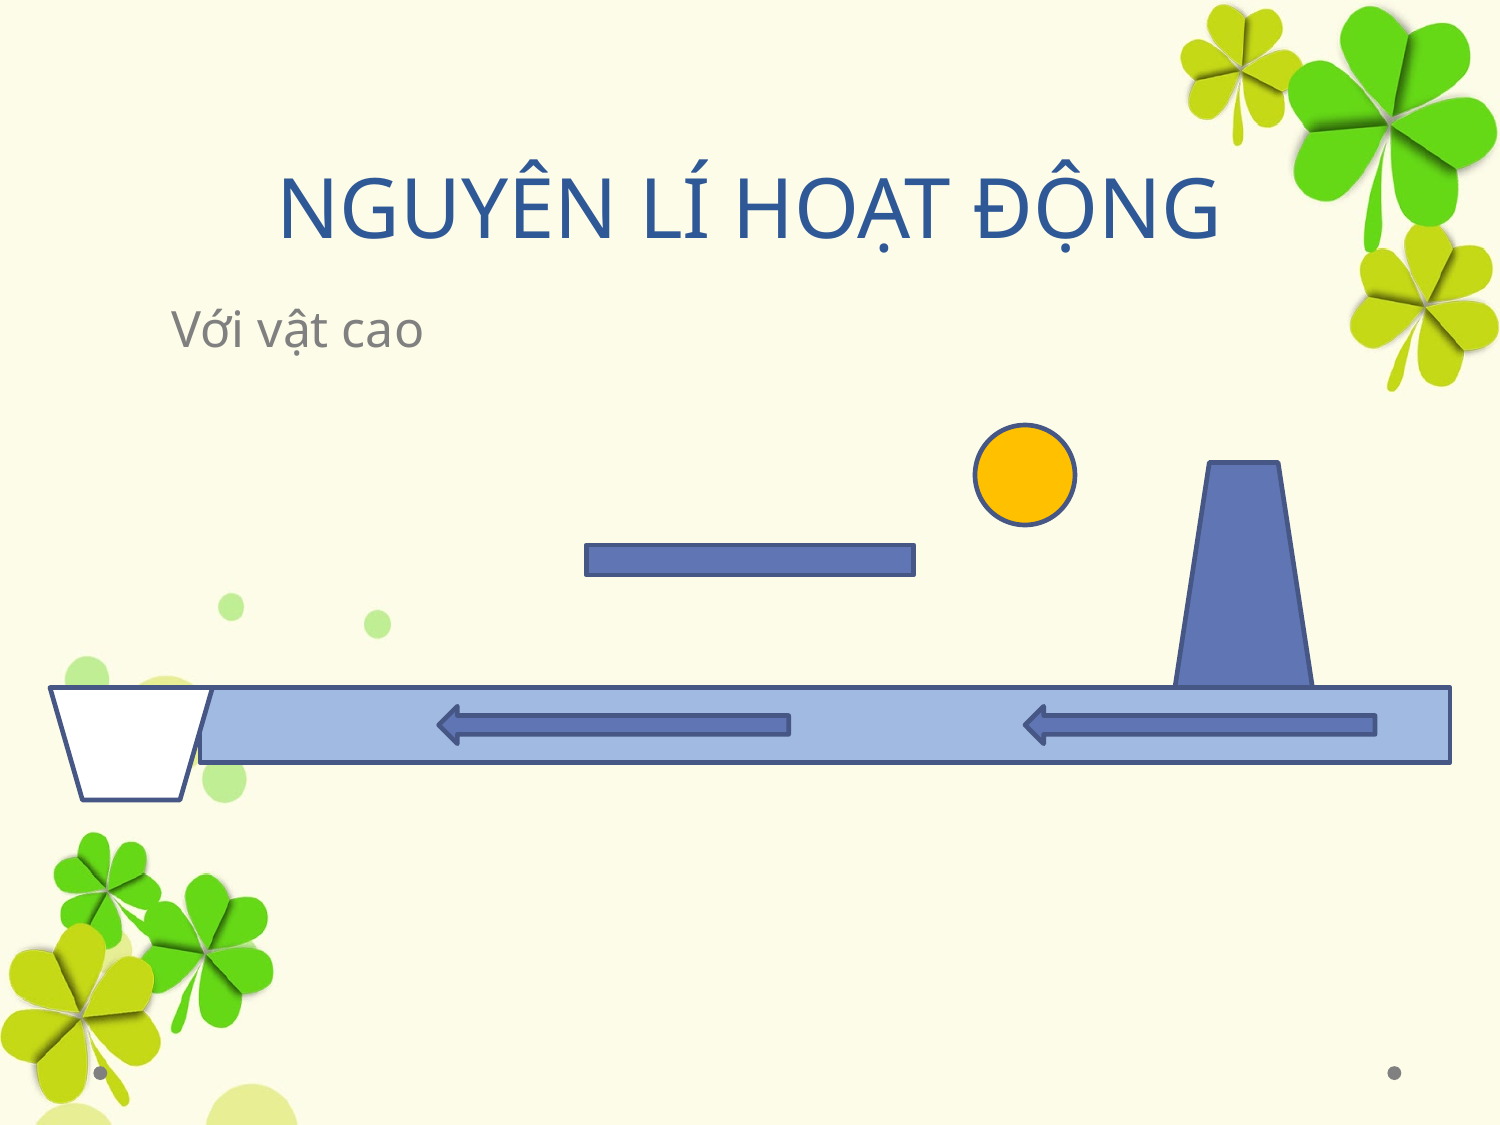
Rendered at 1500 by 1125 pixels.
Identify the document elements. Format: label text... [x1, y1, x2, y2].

text_box [1369, 713, 1378, 737]
text_box [1369, 685, 1452, 765]
text_box [47, 685, 156, 803]
picture [0, 0, 1500, 1125]
title NGUYÊN LÍ HOẠT ĐỘNG [75, 0, 1425, 263]
list Với vật cao [156, 187, 1369, 930]
